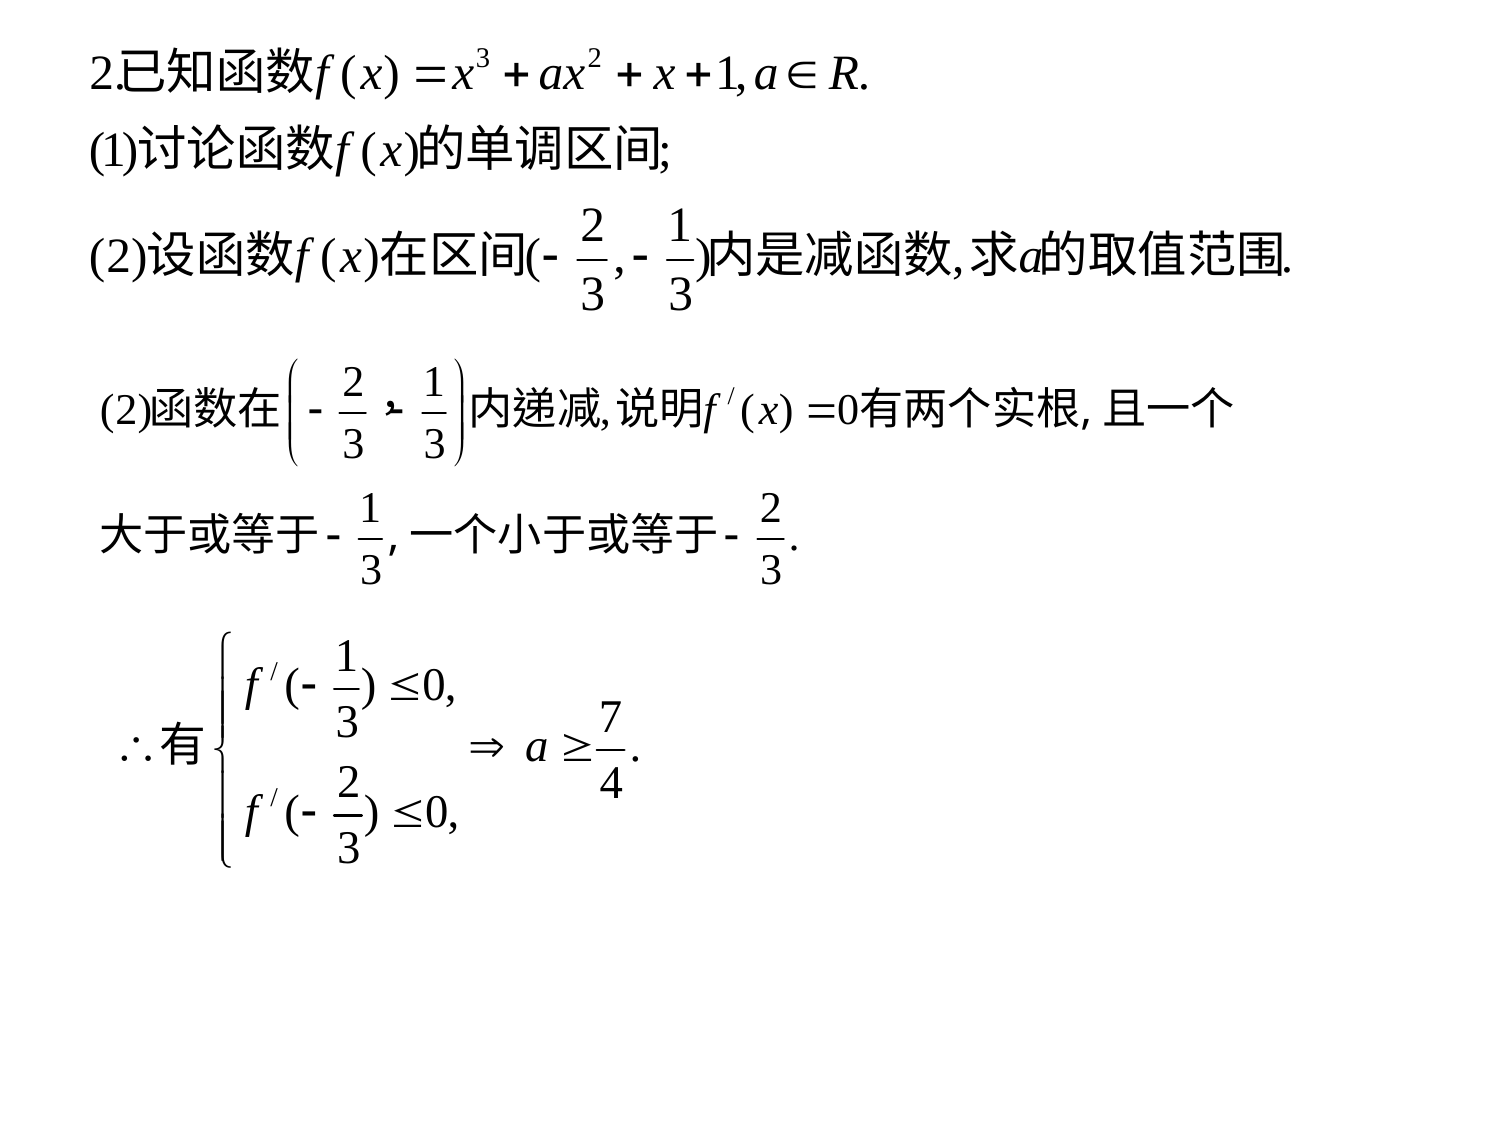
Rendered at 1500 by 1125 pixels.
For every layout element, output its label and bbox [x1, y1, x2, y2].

text_box [93, 351, 1243, 594]
text_box [81, 34, 1301, 324]
text_box [116, 620, 647, 880]
